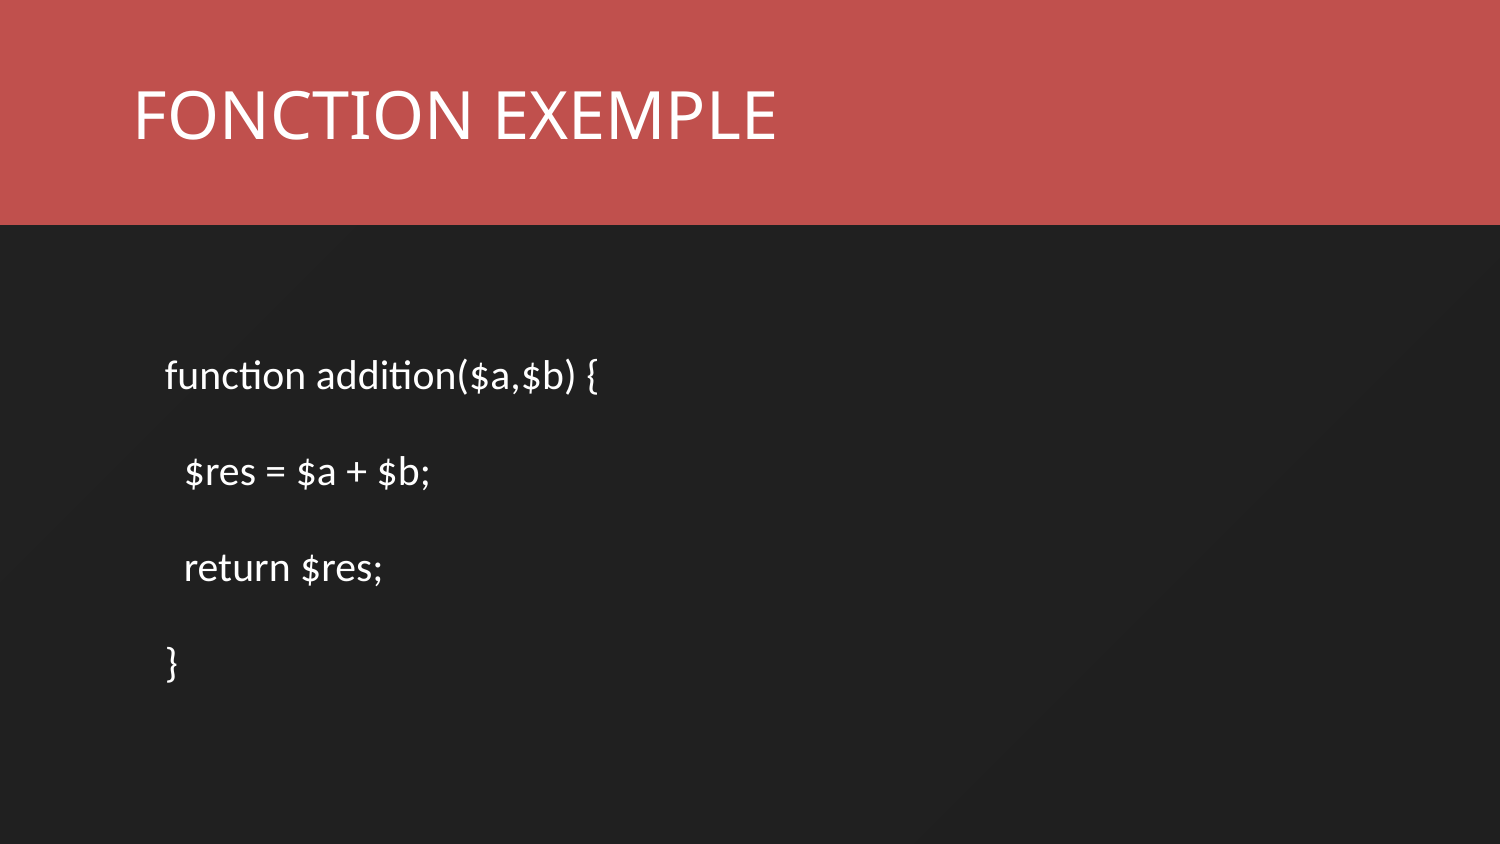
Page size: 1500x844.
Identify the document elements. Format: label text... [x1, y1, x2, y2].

text_box FONCTION EXEMPLE [0, 0, 1500, 227]
text_box function addition($a,$b) { $res = $a + $b; return $res; } [150, 315, 1459, 693]
